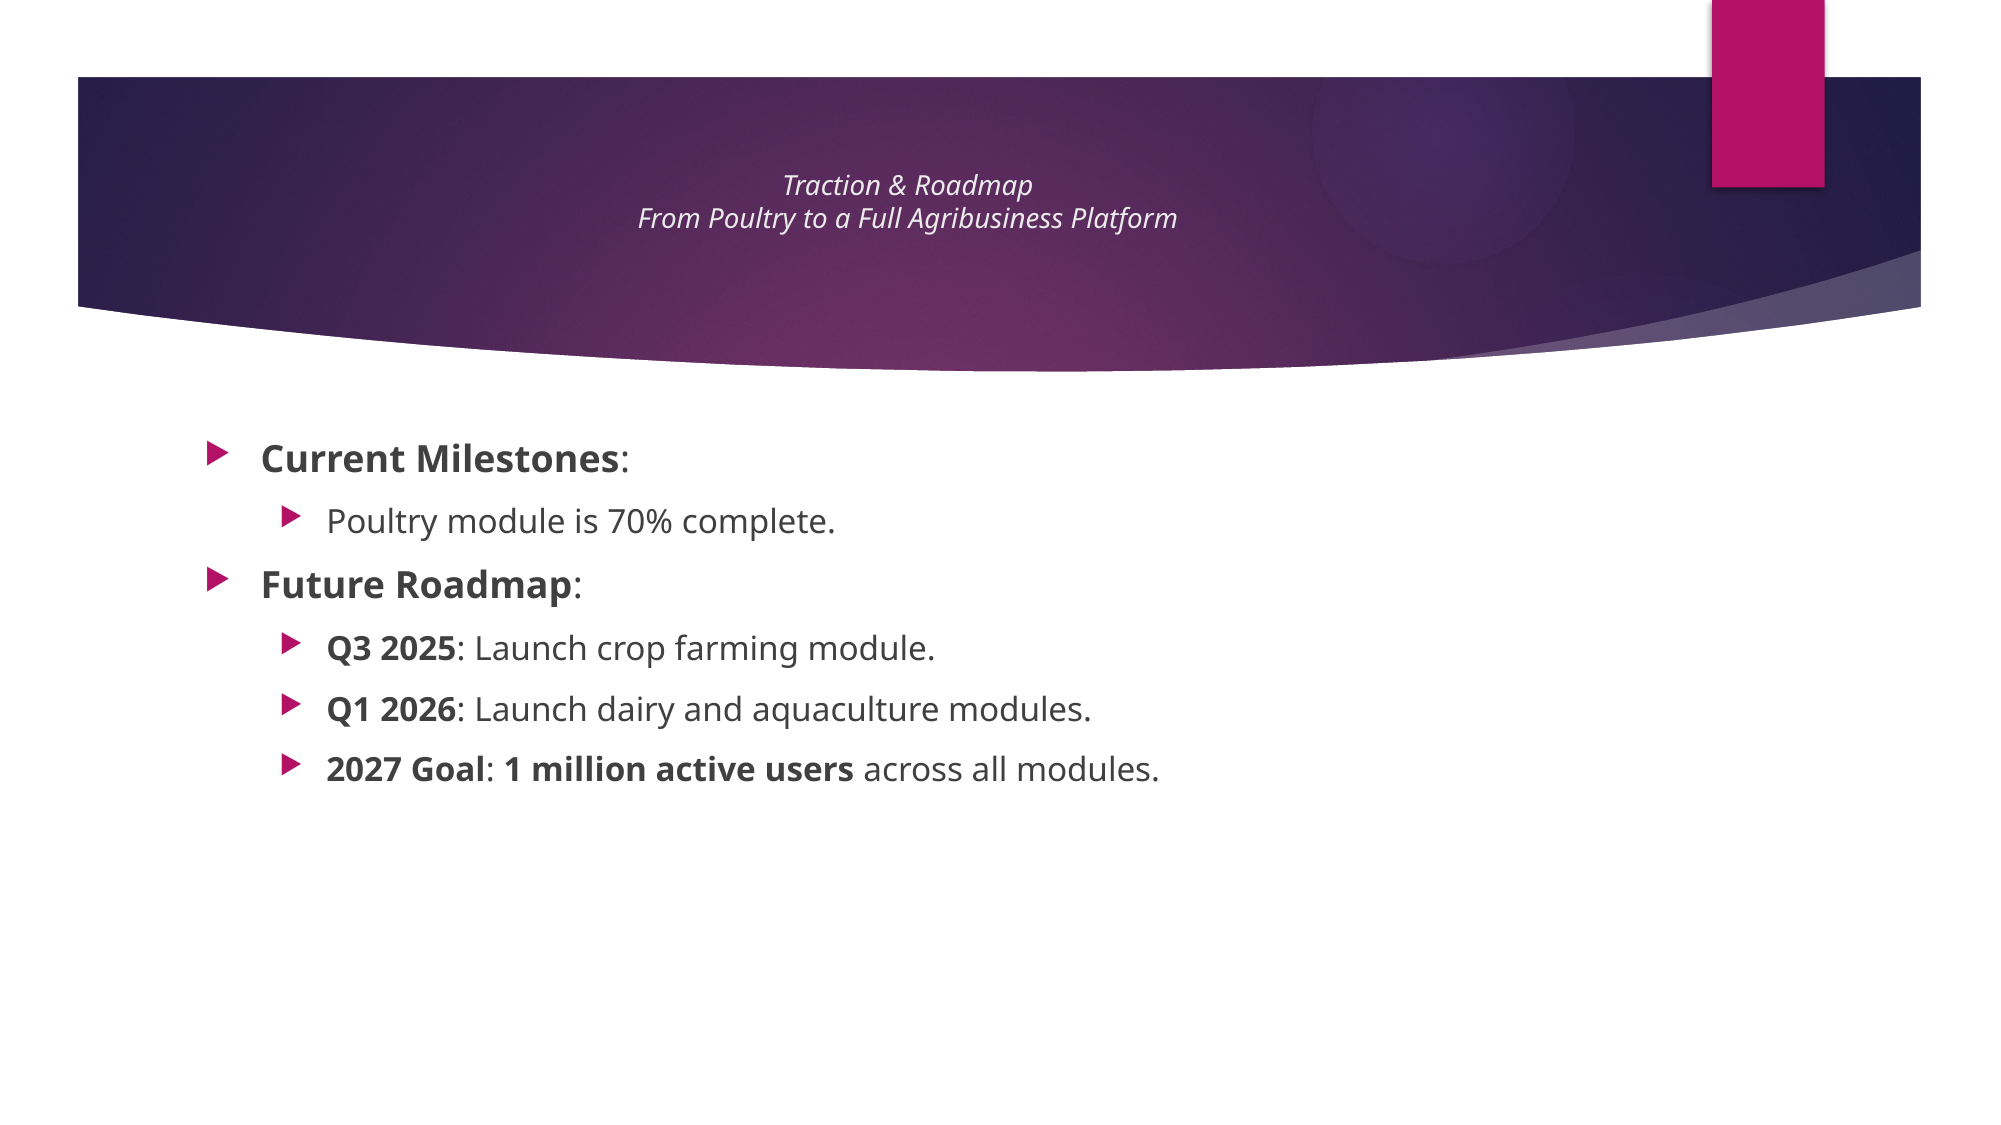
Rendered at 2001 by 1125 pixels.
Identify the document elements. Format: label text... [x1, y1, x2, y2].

title Traction & Roadmap From Poultry to a Full Agribusiness Platform [189, 159, 1627, 276]
list Current Milestones: Poultry module is 70% complete. Future Roadmap: Q3 2025: Launch crop farming module. Q1 2026: Launch dairy and aquaculture modules. 2027 Goal: 1 million active users across all modules. [189, 427, 1638, 988]
